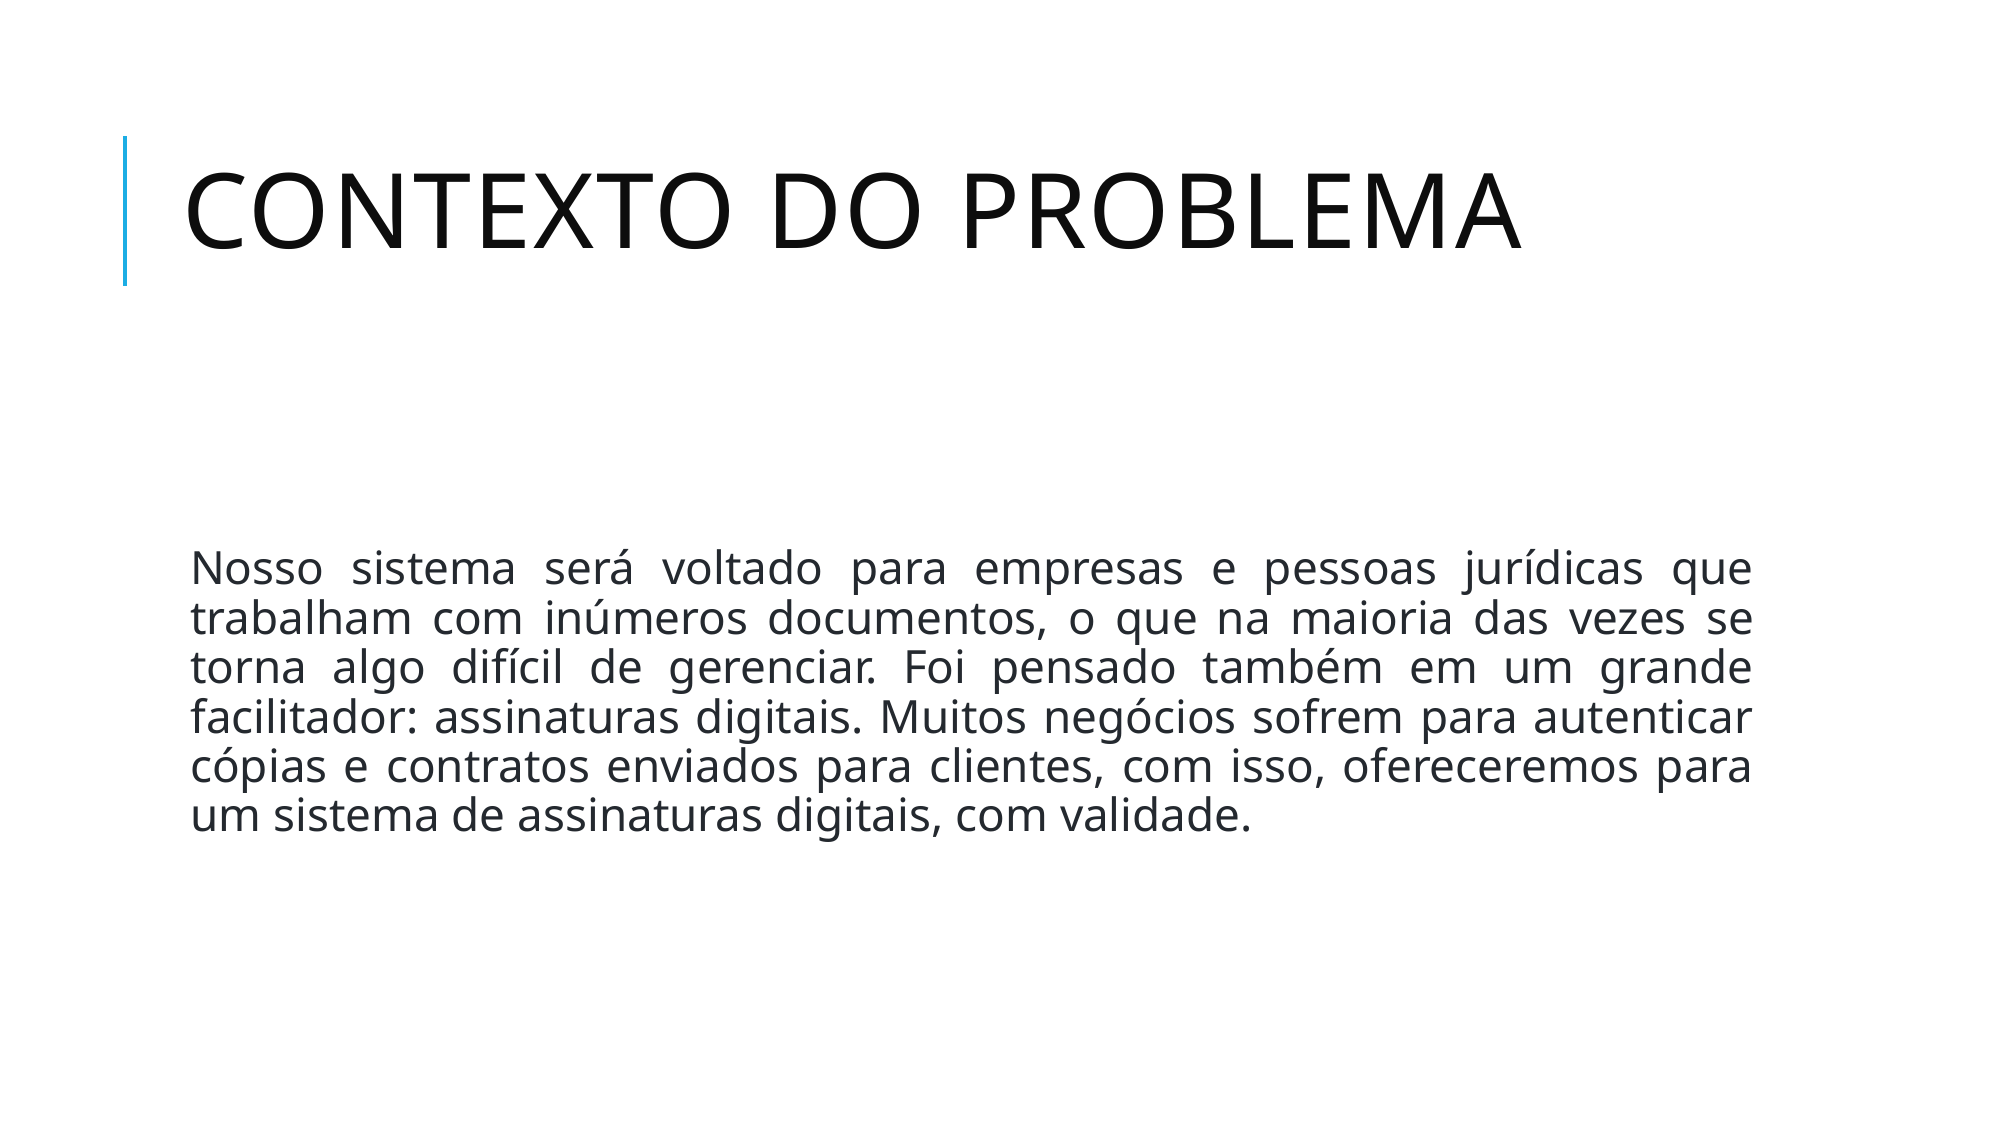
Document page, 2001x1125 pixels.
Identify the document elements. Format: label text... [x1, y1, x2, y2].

list Nosso sistema será voltado para empresas e pessoas jurídicas que trabalham com inúmeros documentos, o que na maioria das vezes se torna algo difícil de gerenciar. Foi pensado também em um grande facilitador: assinaturas digitais. Muitos negócios sofrem para autenticar cópias e contratos enviados para clientes, com isso, ofereceremos para um sistema de assinaturas digitais, com validade. [168, 375, 1763, 1035]
title Contexto DO Problema [168, 96, 1763, 342]
